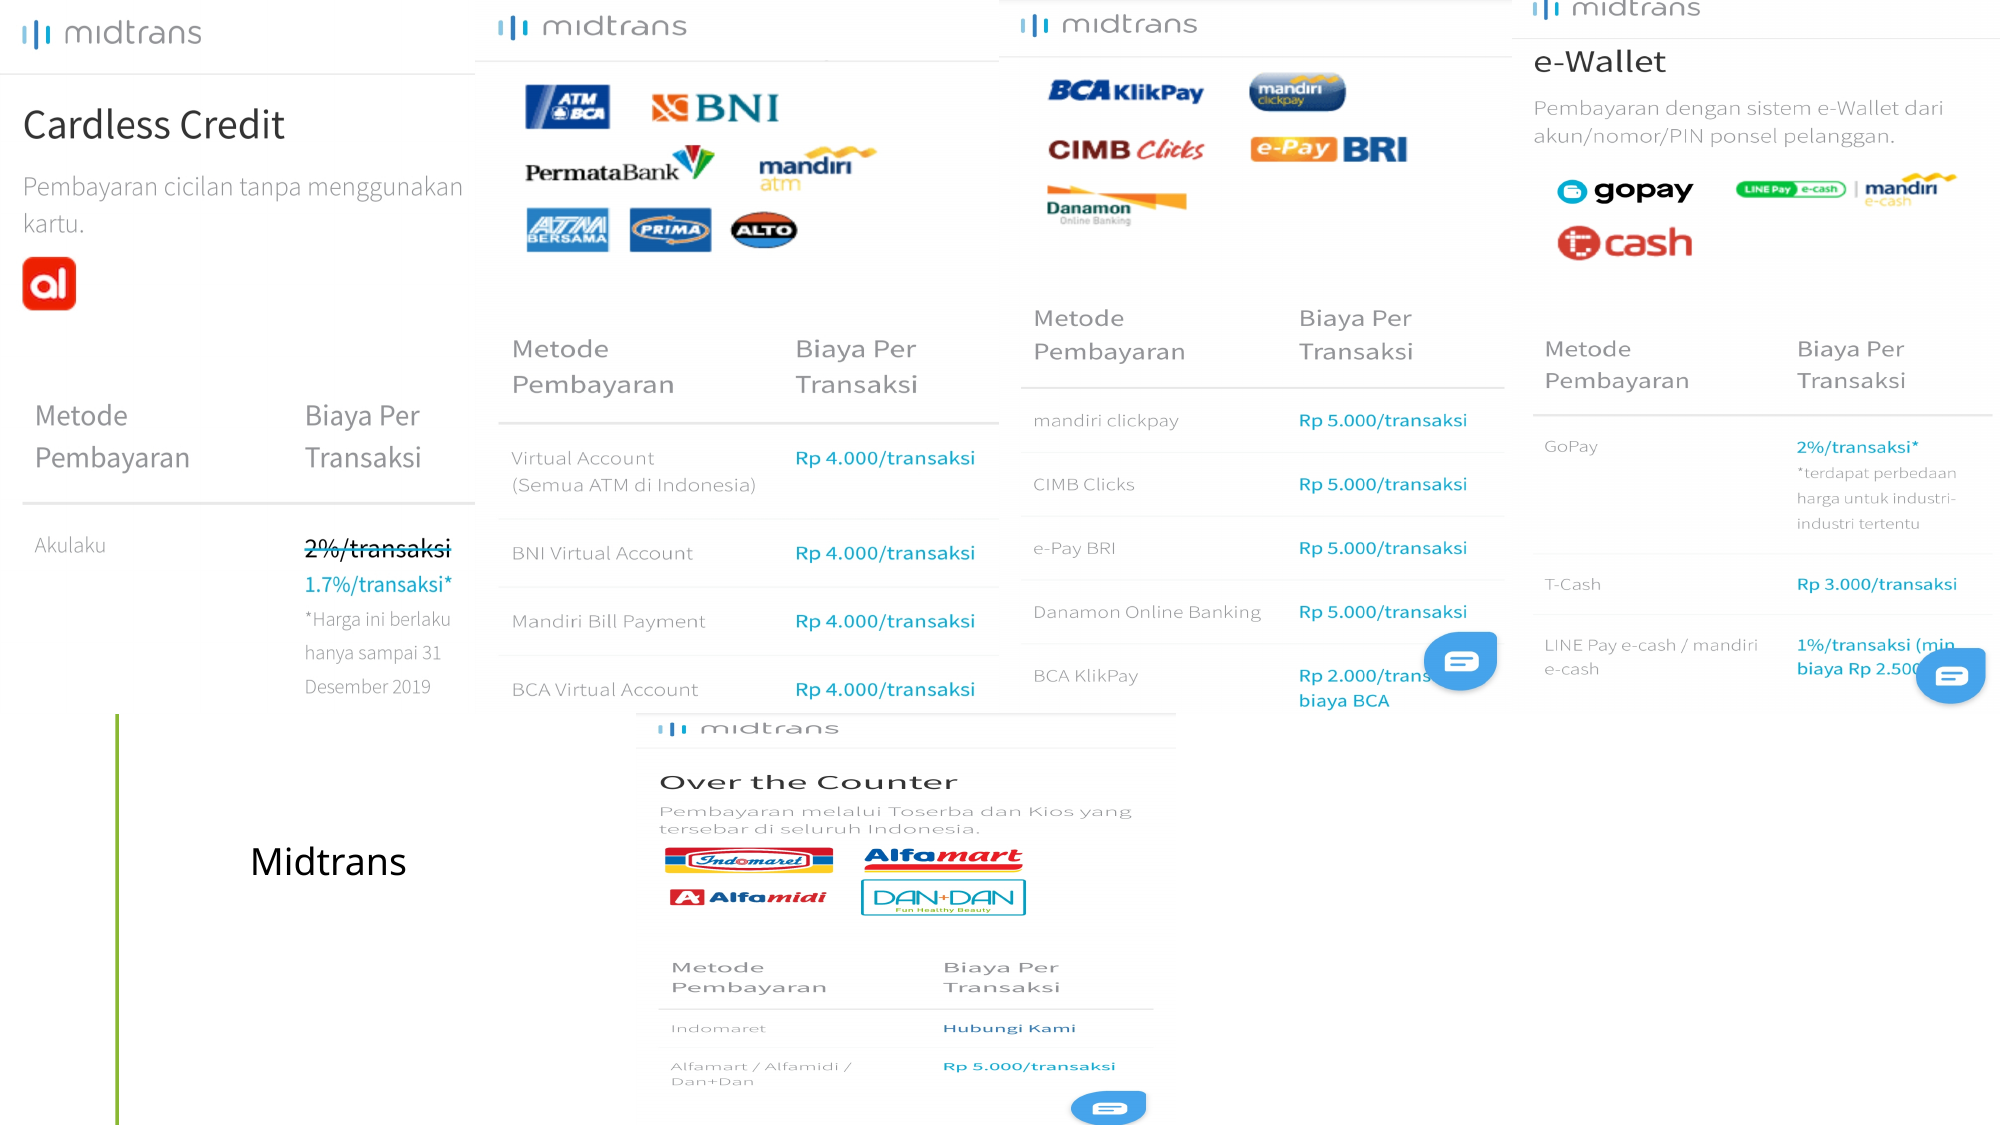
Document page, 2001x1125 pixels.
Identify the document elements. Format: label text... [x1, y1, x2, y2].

text_box Midtrans [235, 830, 536, 891]
picture [475, 0, 2000, 1125]
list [0, 0, 475, 714]
